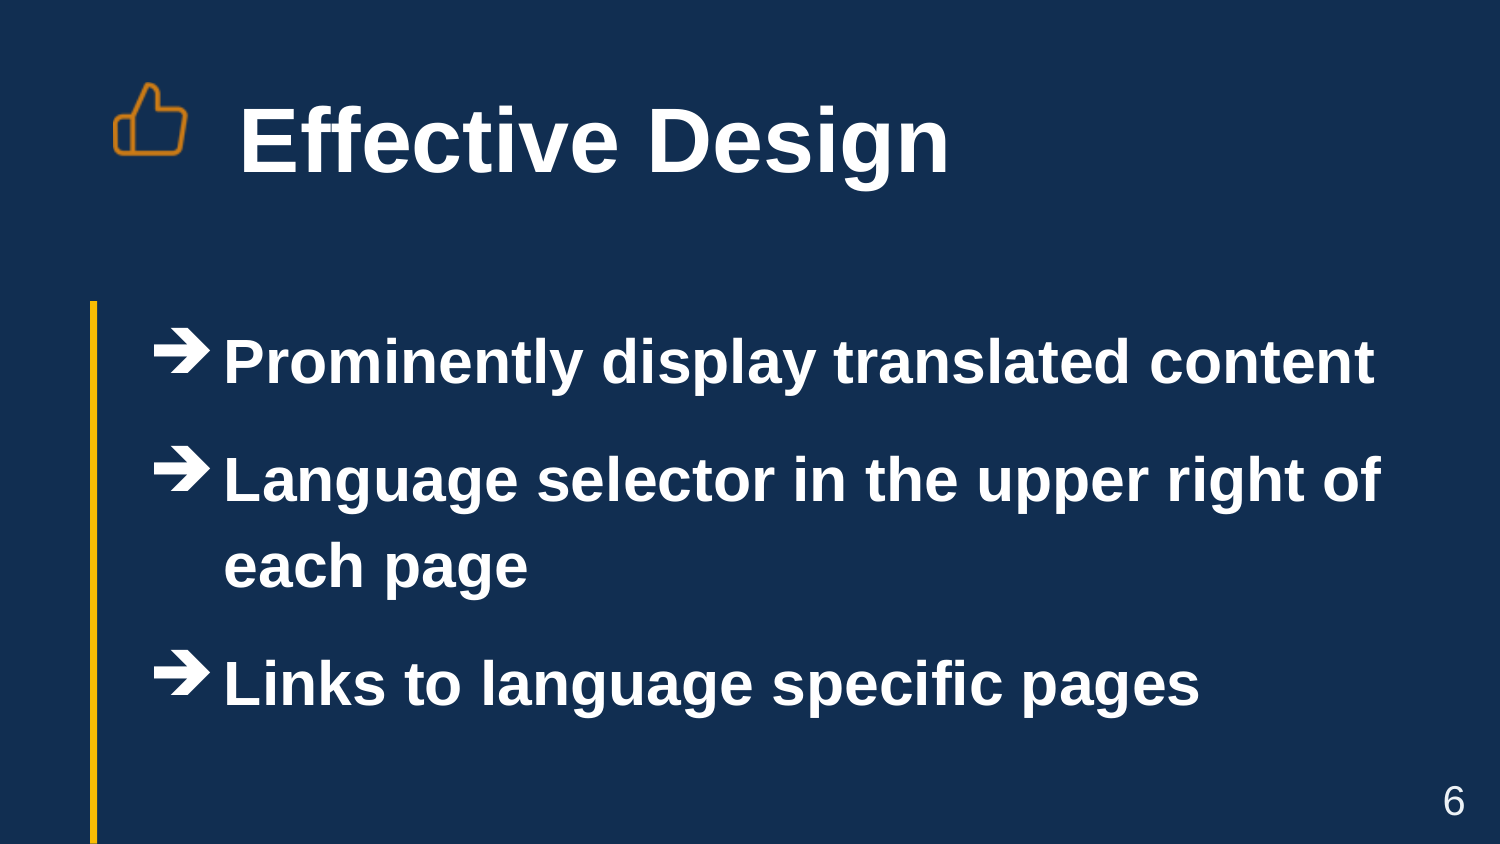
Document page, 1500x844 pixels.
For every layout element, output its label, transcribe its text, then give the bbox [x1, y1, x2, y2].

text_box 6 [1420, 766, 1488, 832]
subtitle Prominently display translated content Language selector in the upper right of each page Links to language specific pages [110, 295, 1486, 741]
picture [112, 81, 191, 158]
title Effective Design [73, 5, 1426, 249]
